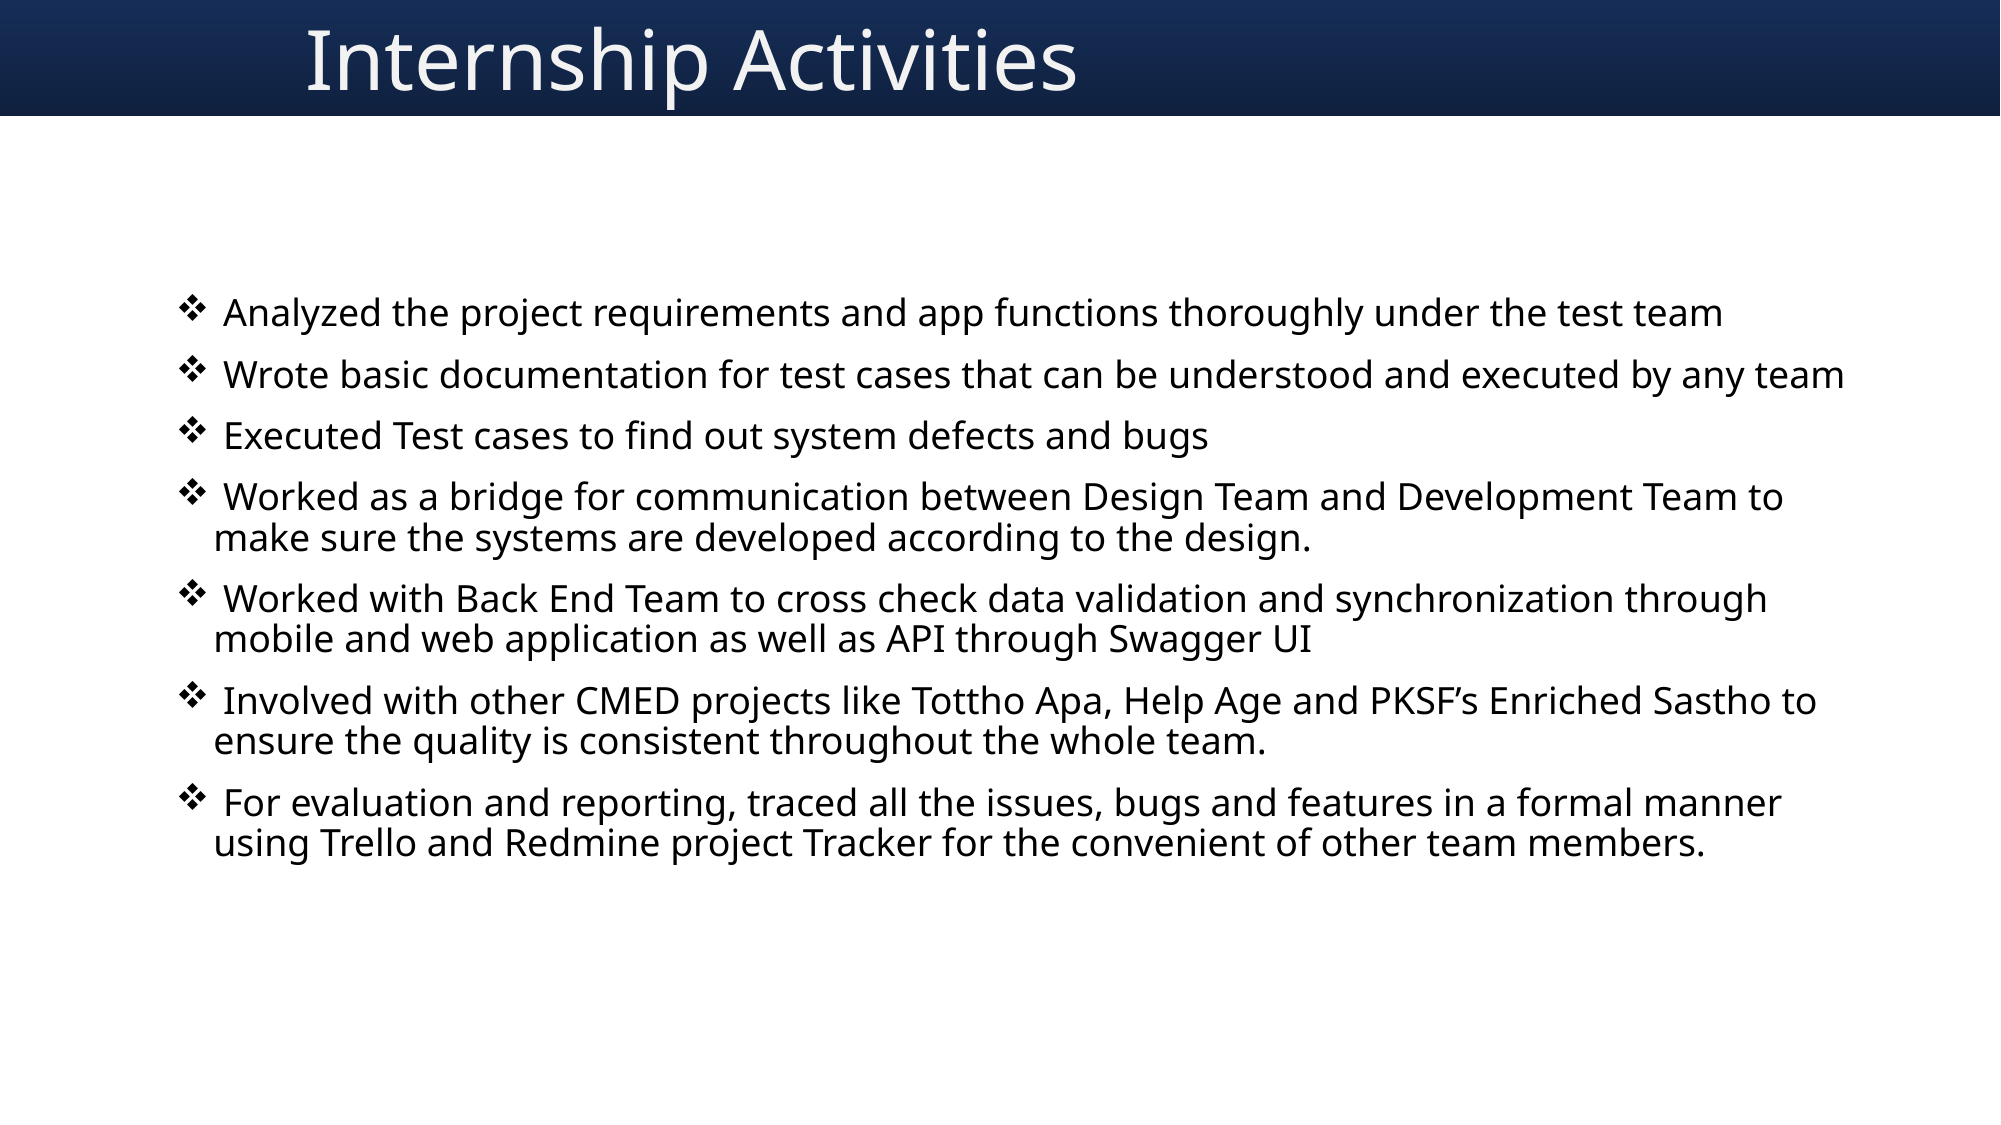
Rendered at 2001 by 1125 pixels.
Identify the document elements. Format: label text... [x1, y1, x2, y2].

list Analyzed the project requirements and app functions thoroughly under the test team Wrote basic documentation for test cases that can be understood and executed by any team Executed Test cases to find out system defects and bugs Worked as a bridge for communication between Design Team and Development Team to make sure the systems are developed according to the design. Worked with Back End Team to cross check data validation and synchronization through mobile and web application as well as API through Swagger UI Involved with other CMED projects like Tottho Apa, Help Age and PKSF’s Enriched Sastho to ensure the quality is consistent throughout the whole team. For evaluation and reporting, traced all the issues, bugs and features in a formal manner using Trello and Redmine project Tracker for the convenient of other team members. [160, 287, 1886, 891]
text_box Internship Activities [290, 0, 1710, 115]
text_box [0, 0, 2000, 116]
